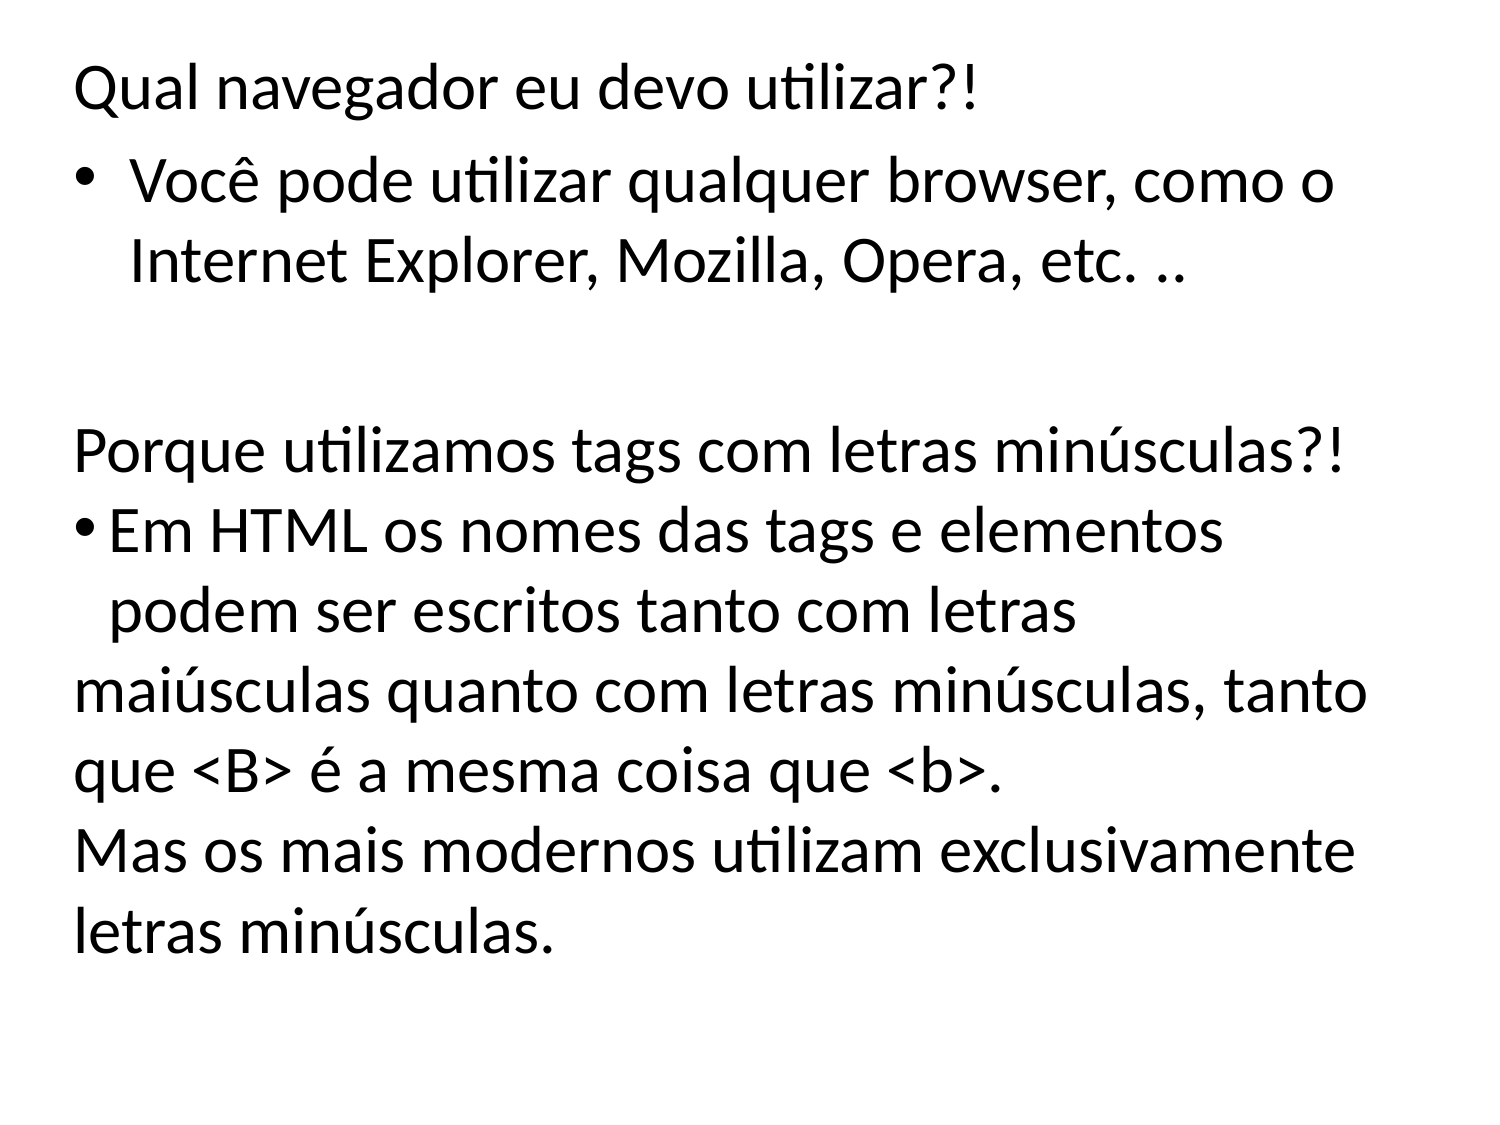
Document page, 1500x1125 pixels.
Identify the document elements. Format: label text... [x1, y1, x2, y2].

text_box Porque utilizamos tags com letras minúsculas?! Em HTML os nomes das tags e elementos podem ser escritos tanto com letras maiúsculas quanto com letras minúsculas, tanto que <B> é a mesma coisa que <b>. Mas os mais modernos utilizam exclusivamente letras minúsculas. [58, 398, 1409, 1032]
text_box Qual navegador eu devo utilizar?! Você pode utilizar qualquer browser, como o Internet Explorer, Mozilla, Opera, etc. .. [58, 35, 1409, 347]
